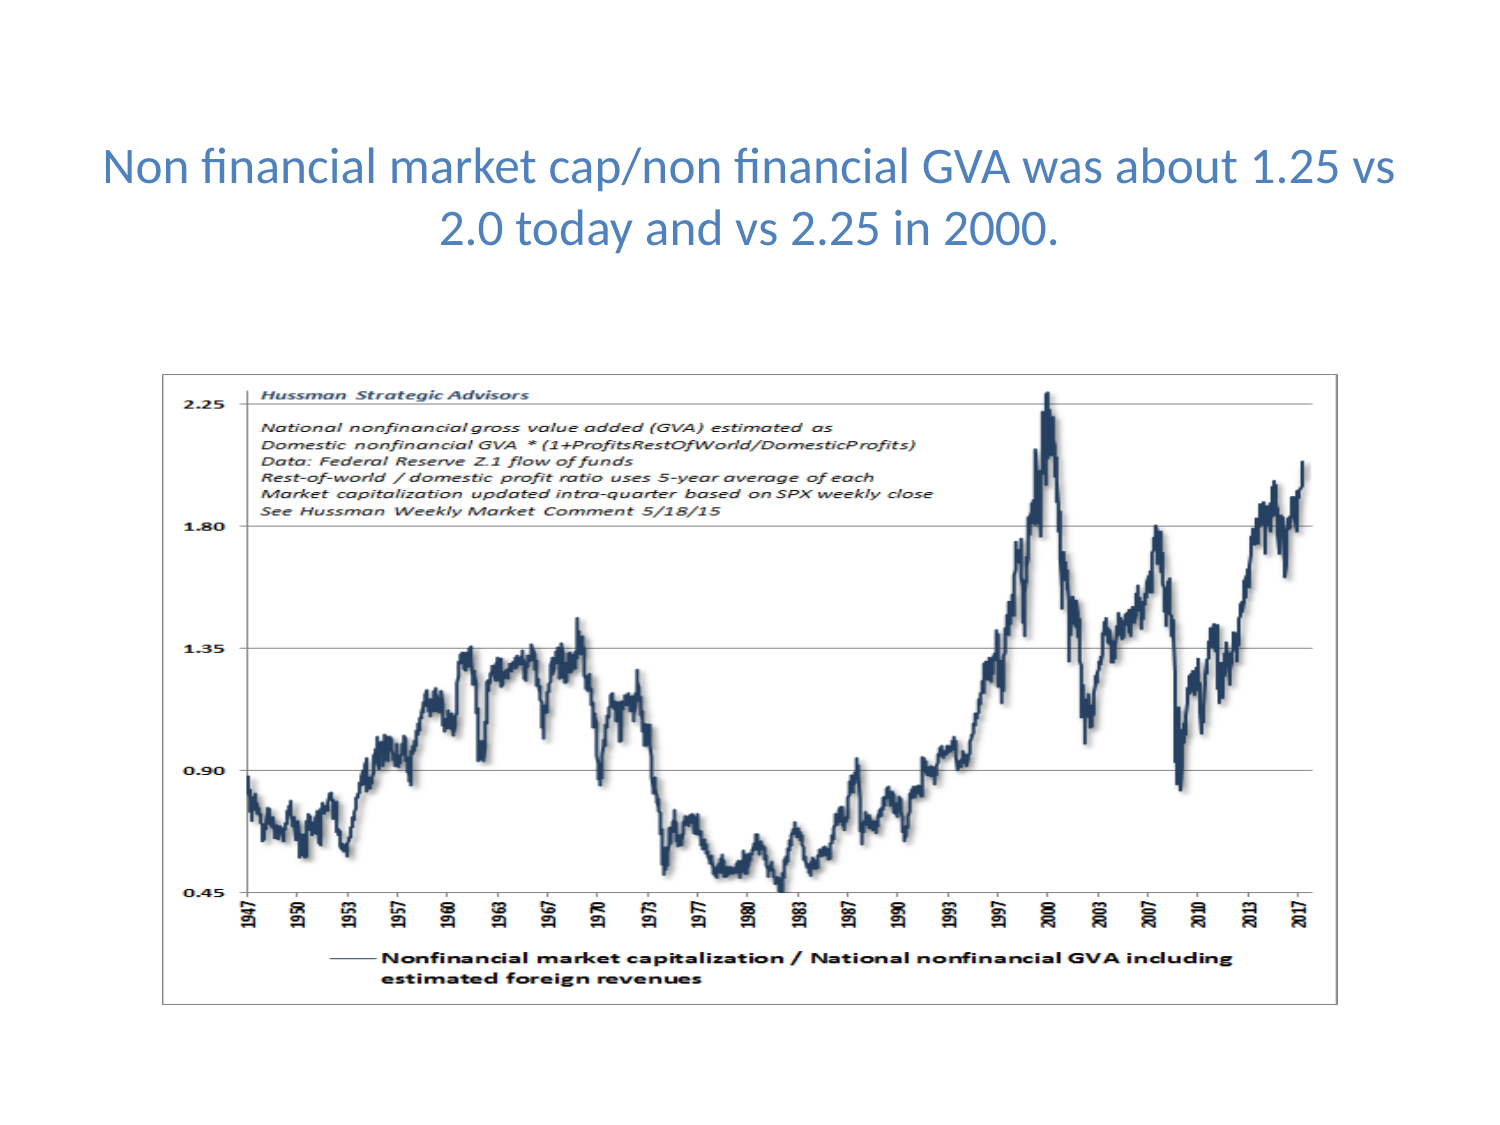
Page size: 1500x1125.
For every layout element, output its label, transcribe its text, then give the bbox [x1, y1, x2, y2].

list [162, 374, 1338, 1006]
title Non financial market cap/non financial GVA was about 1.25 vs 2.0 today and vs 2.25 in 2000. [75, 125, 1425, 325]
